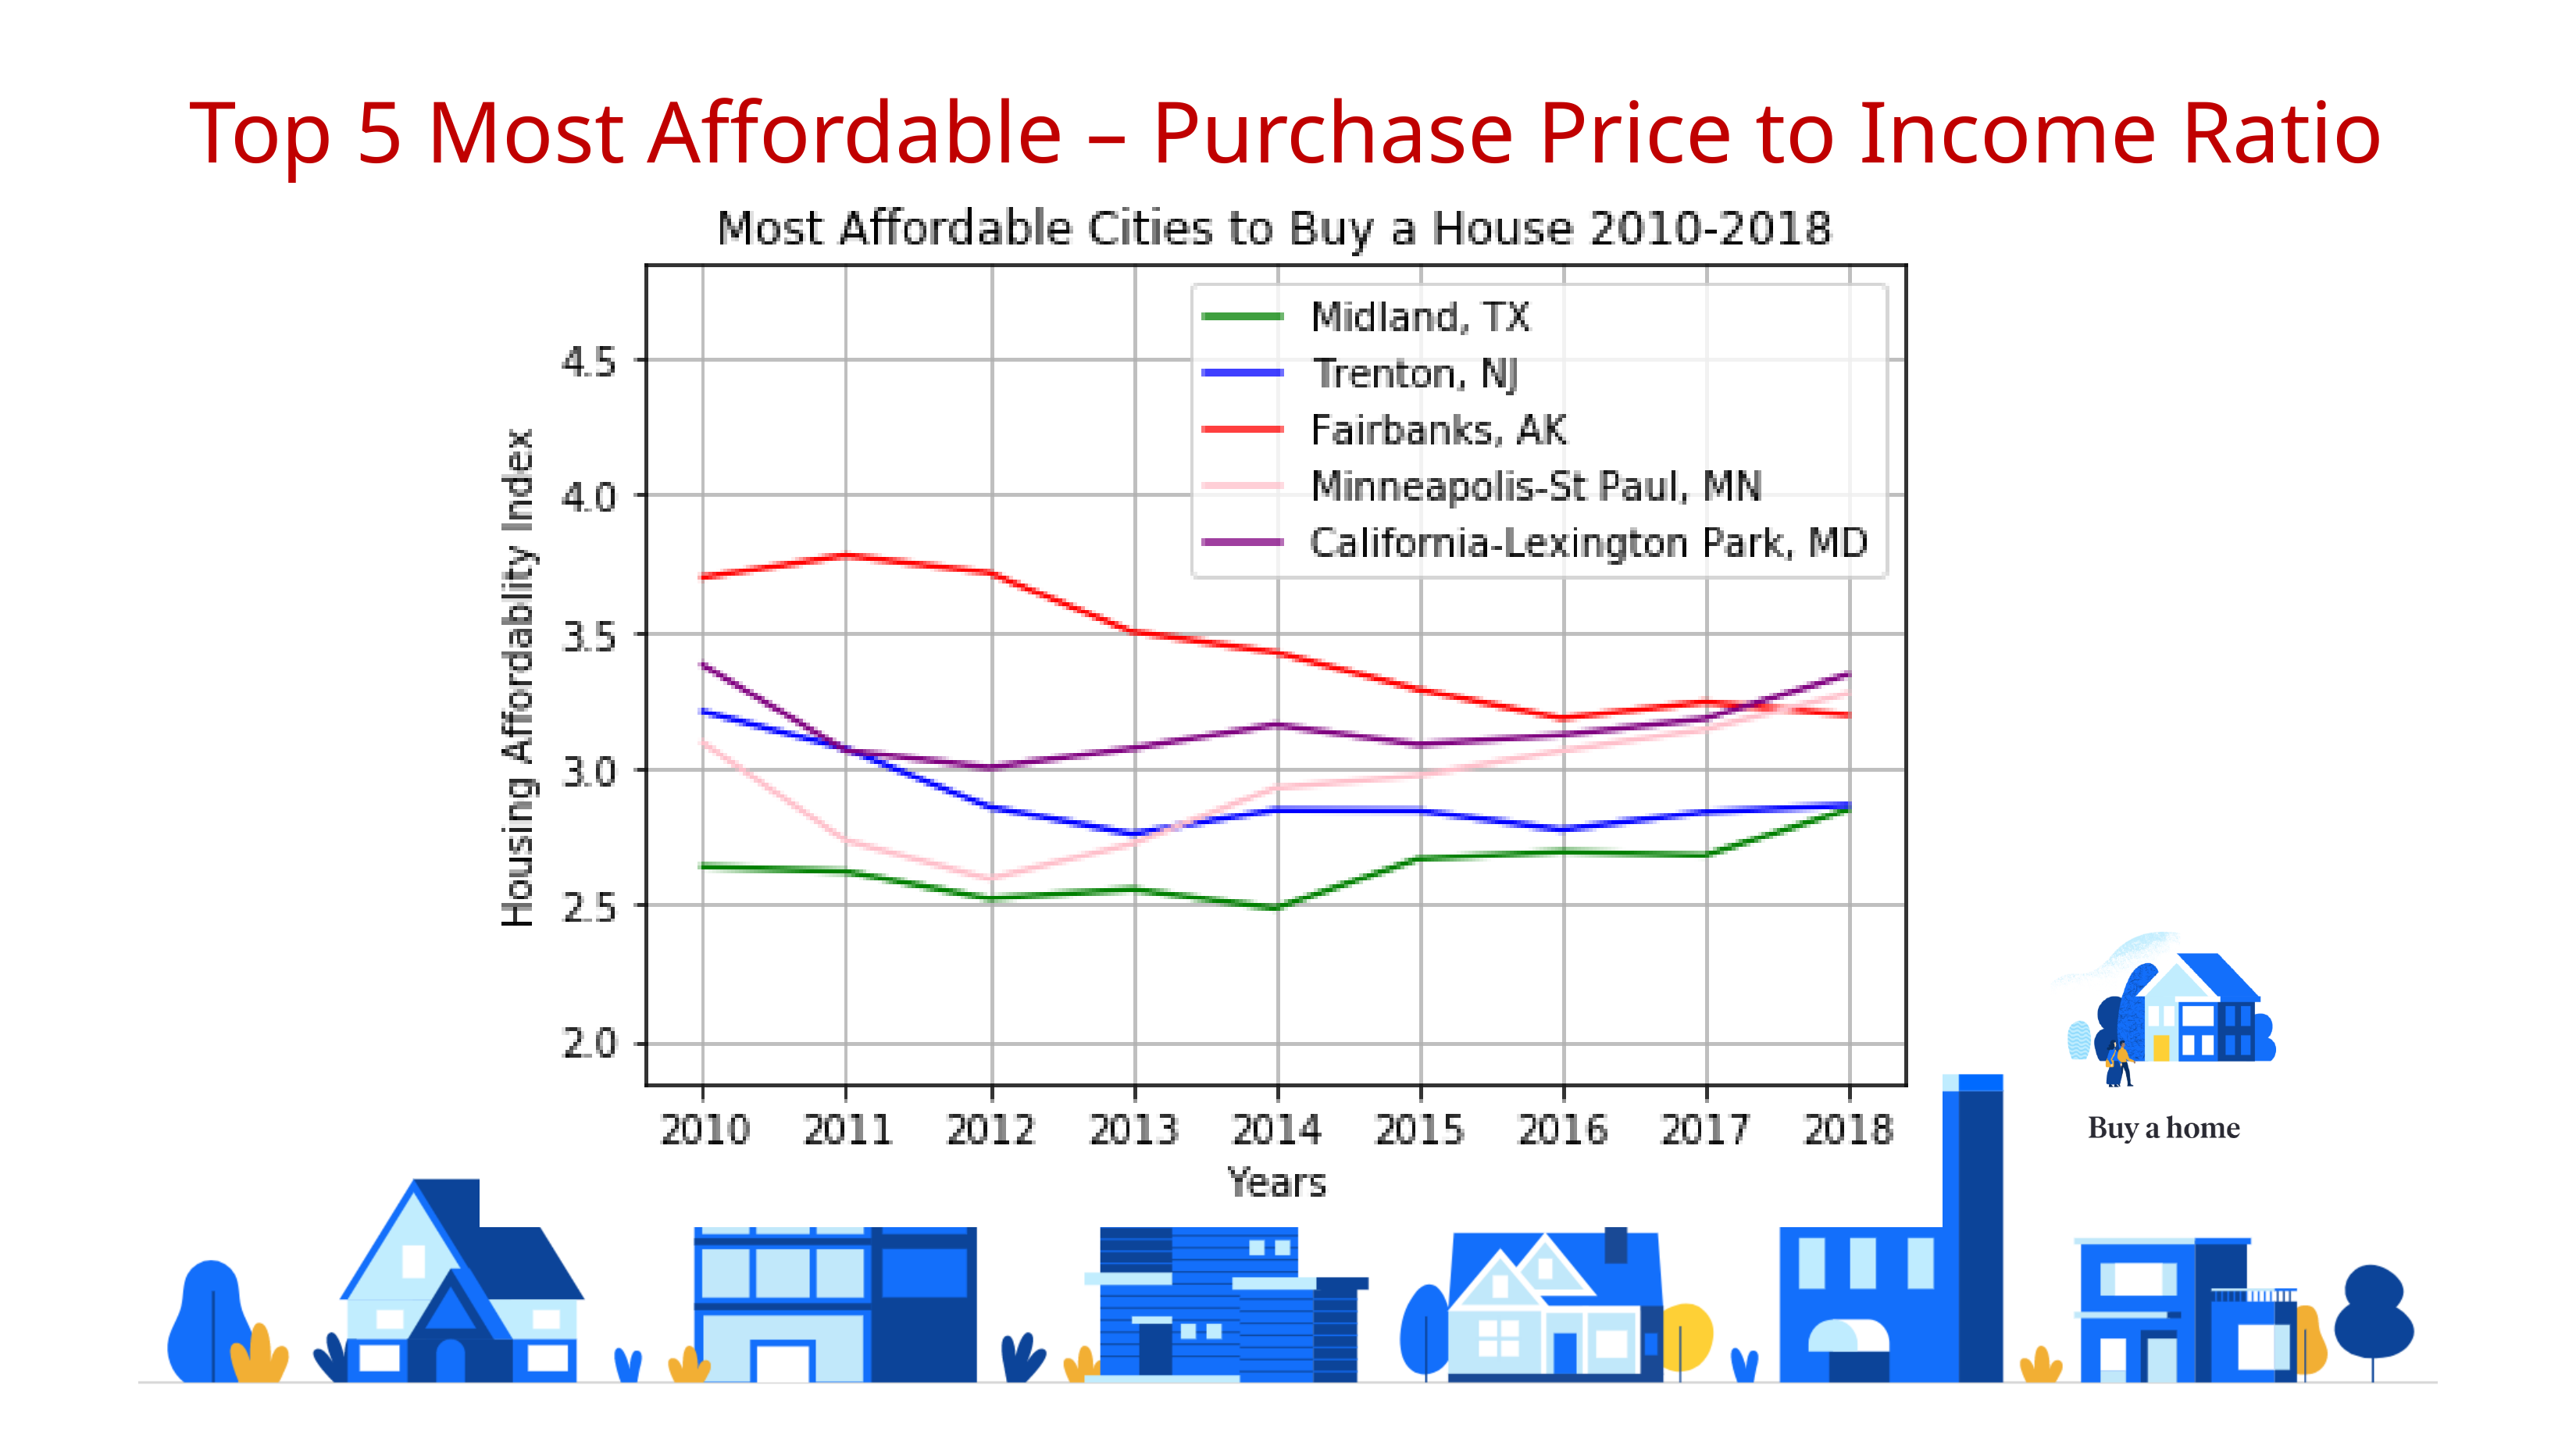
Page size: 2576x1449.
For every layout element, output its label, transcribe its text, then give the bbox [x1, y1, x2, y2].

text_box Top 5 Most Affordable – Purchase Price to Income Ratio [0, 84, 2576, 186]
picture [138, 181, 2438, 1408]
